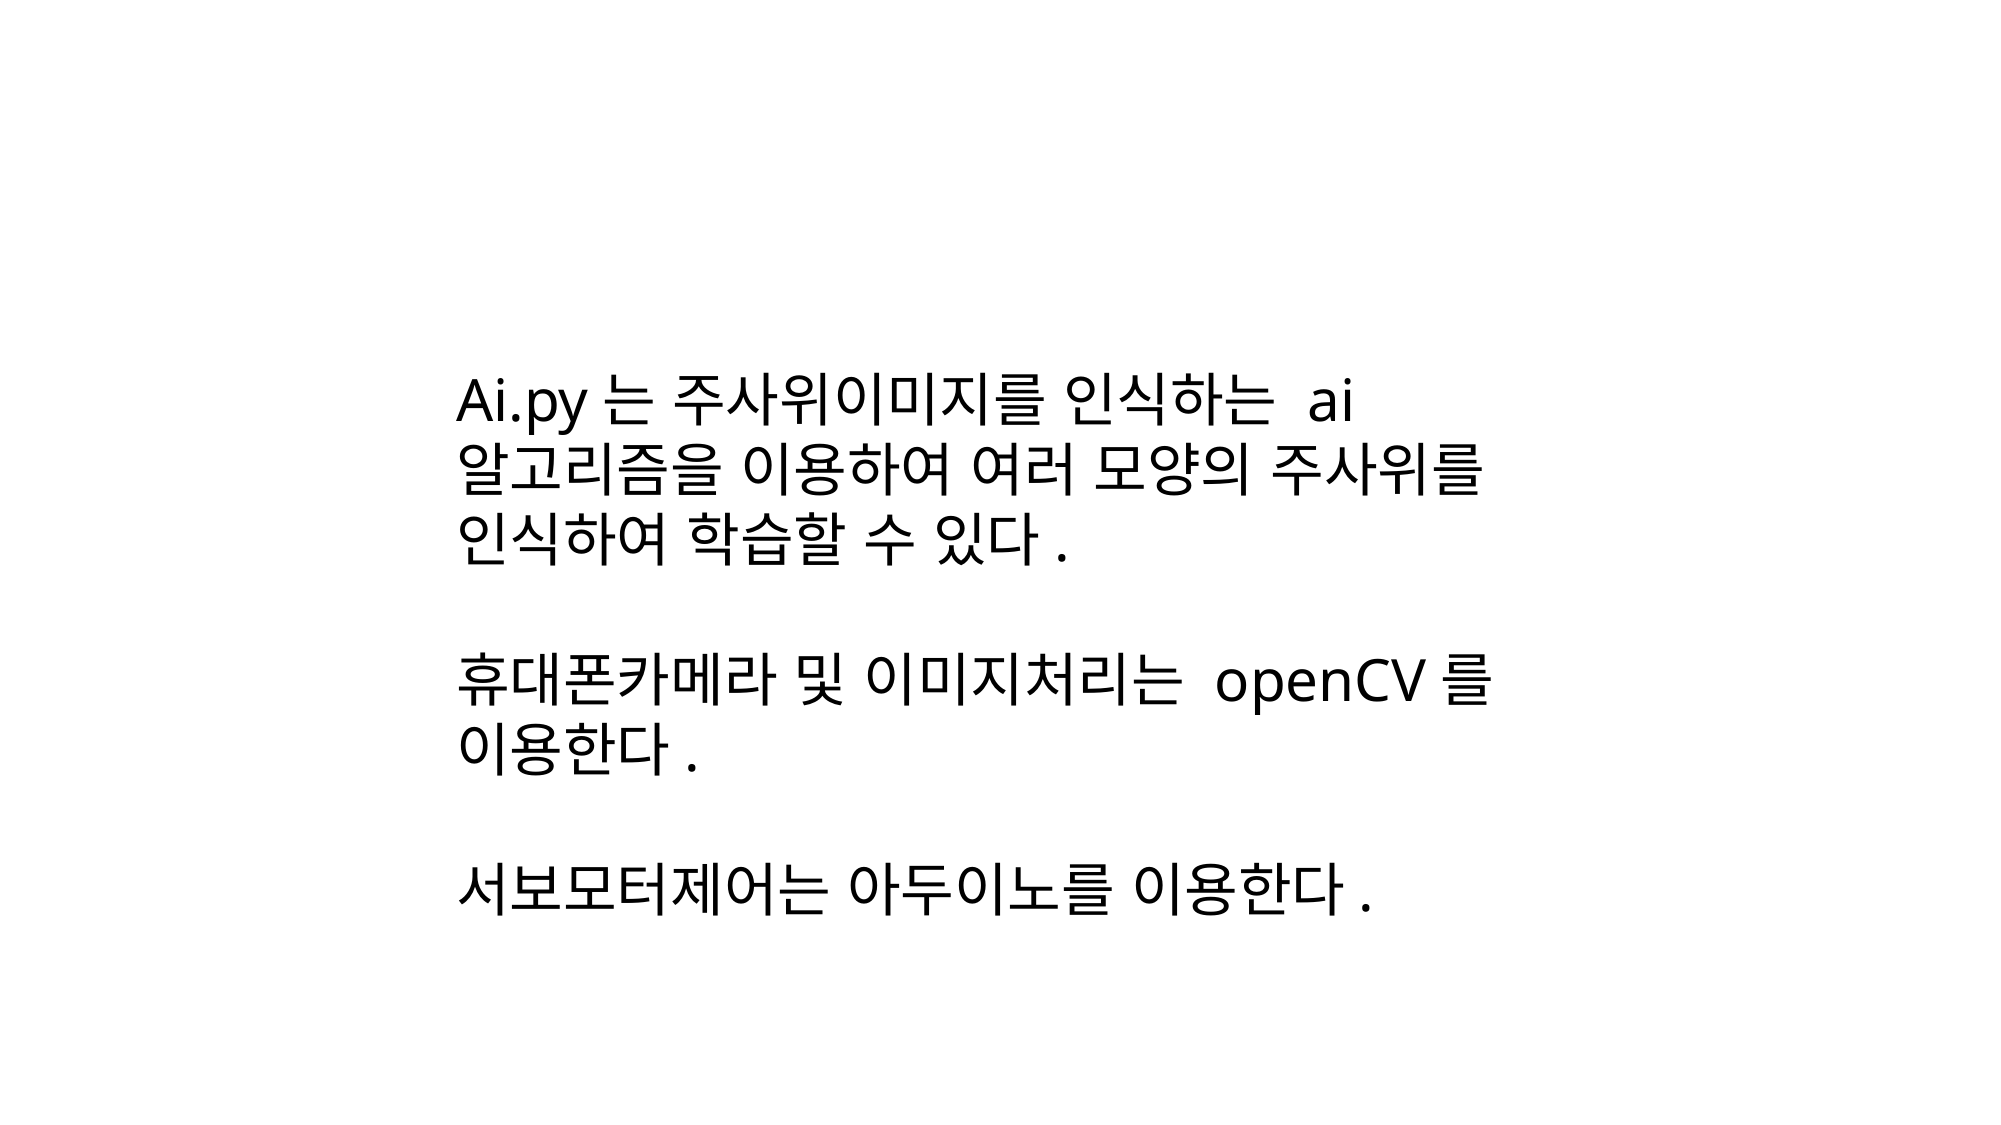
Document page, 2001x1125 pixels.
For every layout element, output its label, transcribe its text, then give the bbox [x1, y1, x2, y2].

text_box Ai.py는 주사위이미지를 인식하는 ai알고리즘을 이용하여 여러 모양의 주사위를 인식하여 학습할 수 있다. 휴대폰카메라 및 이미지처리는 openCV를 이용한다. 서보모터제어는 아두이노를 이용한다. [441, 356, 1598, 931]
